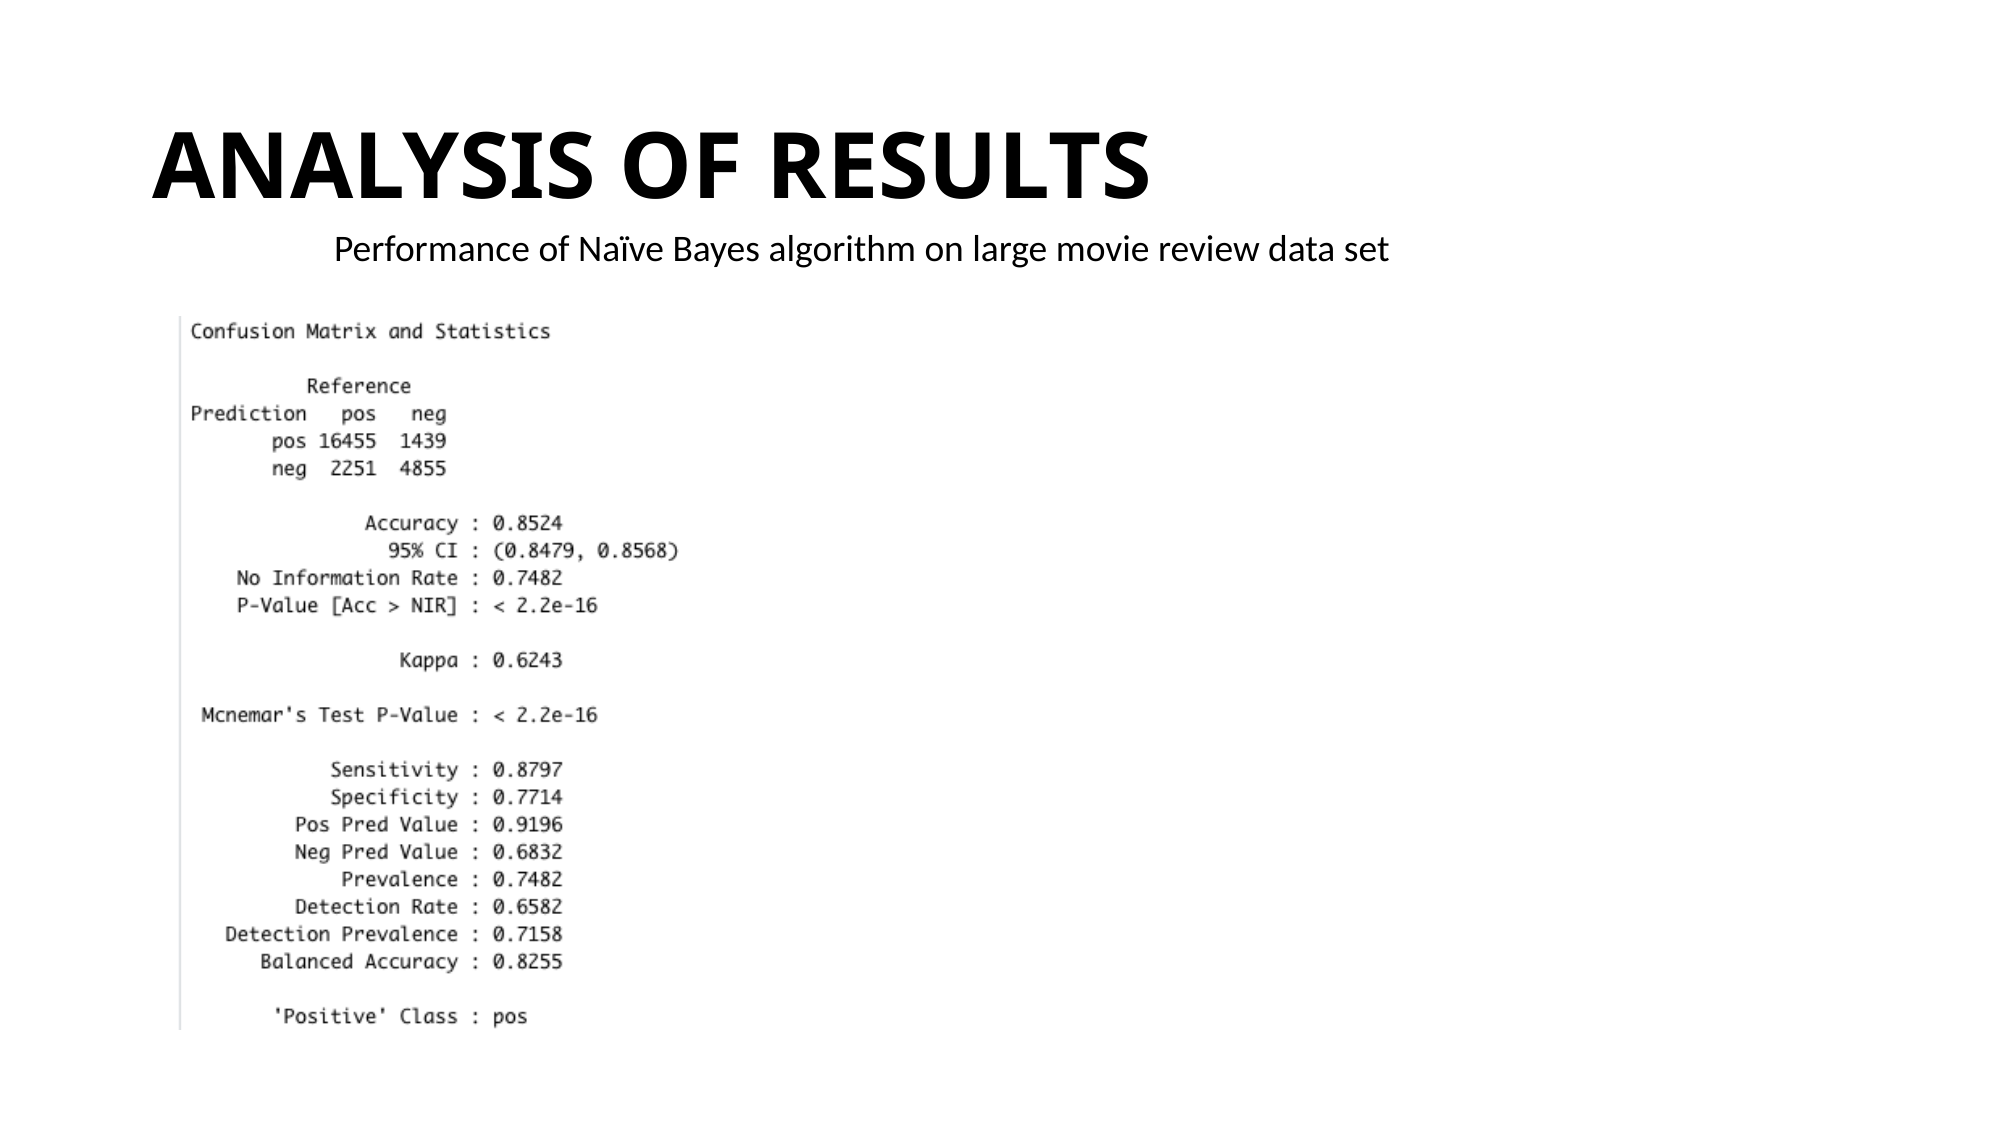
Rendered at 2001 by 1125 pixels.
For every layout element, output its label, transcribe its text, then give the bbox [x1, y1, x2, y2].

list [178, 316, 782, 1031]
title ANALYSIS OF RESULTS [137, 59, 1863, 278]
text_box Performance of Naïve Bayes algorithm on large movie review data set [319, 216, 1432, 277]
